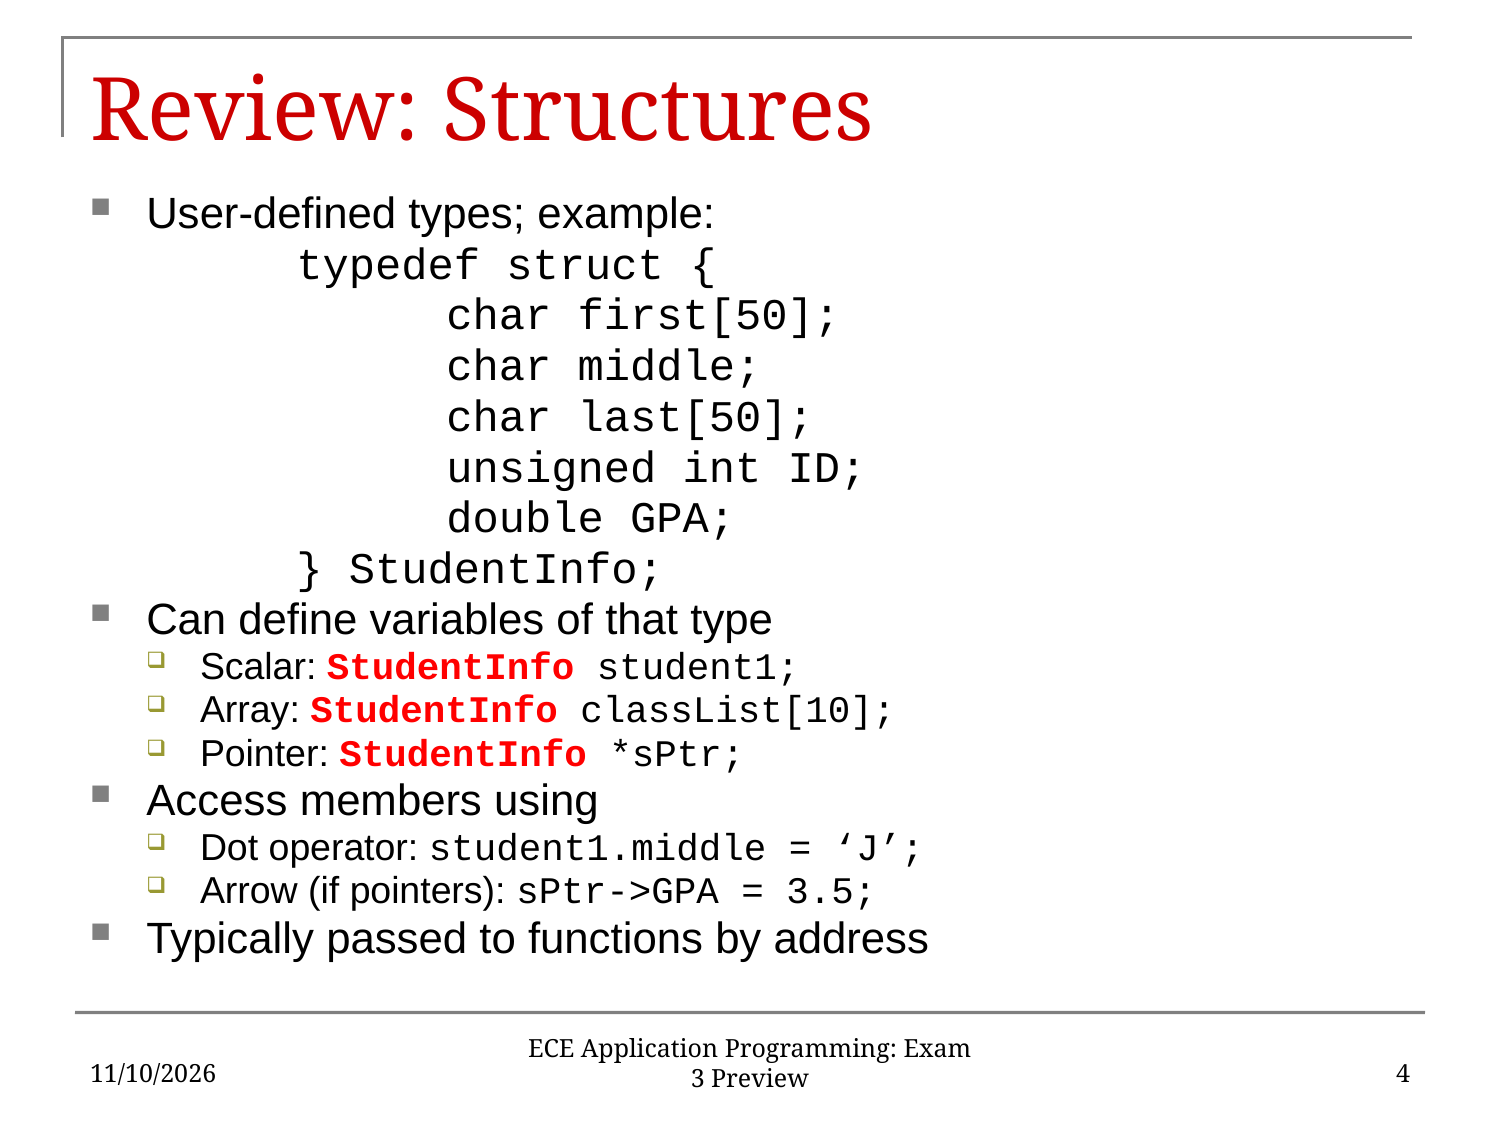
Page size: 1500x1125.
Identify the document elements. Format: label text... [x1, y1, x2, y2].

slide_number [74, 1023, 426, 1100]
list User-defined types; example: typedef struct { char first[50]; char middle; char last[50]; unsigned int ID; double GPA; } StudentInfo; Can define variables of that type Scalar: StudentInfo student1; Array: StudentInfo classList[10]; Pointer: StudentInfo *sPtr; Access members using Dot operator: student1.middle = ‘J’; Arrow (if pointers): sPtr->GPA = 3.5; Typically passed to functions by address [75, 187, 1425, 1006]
title Review: Structures [75, 45, 1425, 163]
slide_number 4 [1074, 1023, 1426, 1100]
footer ECE Application Programming: Exam 3 Preview [512, 1024, 988, 1101]
